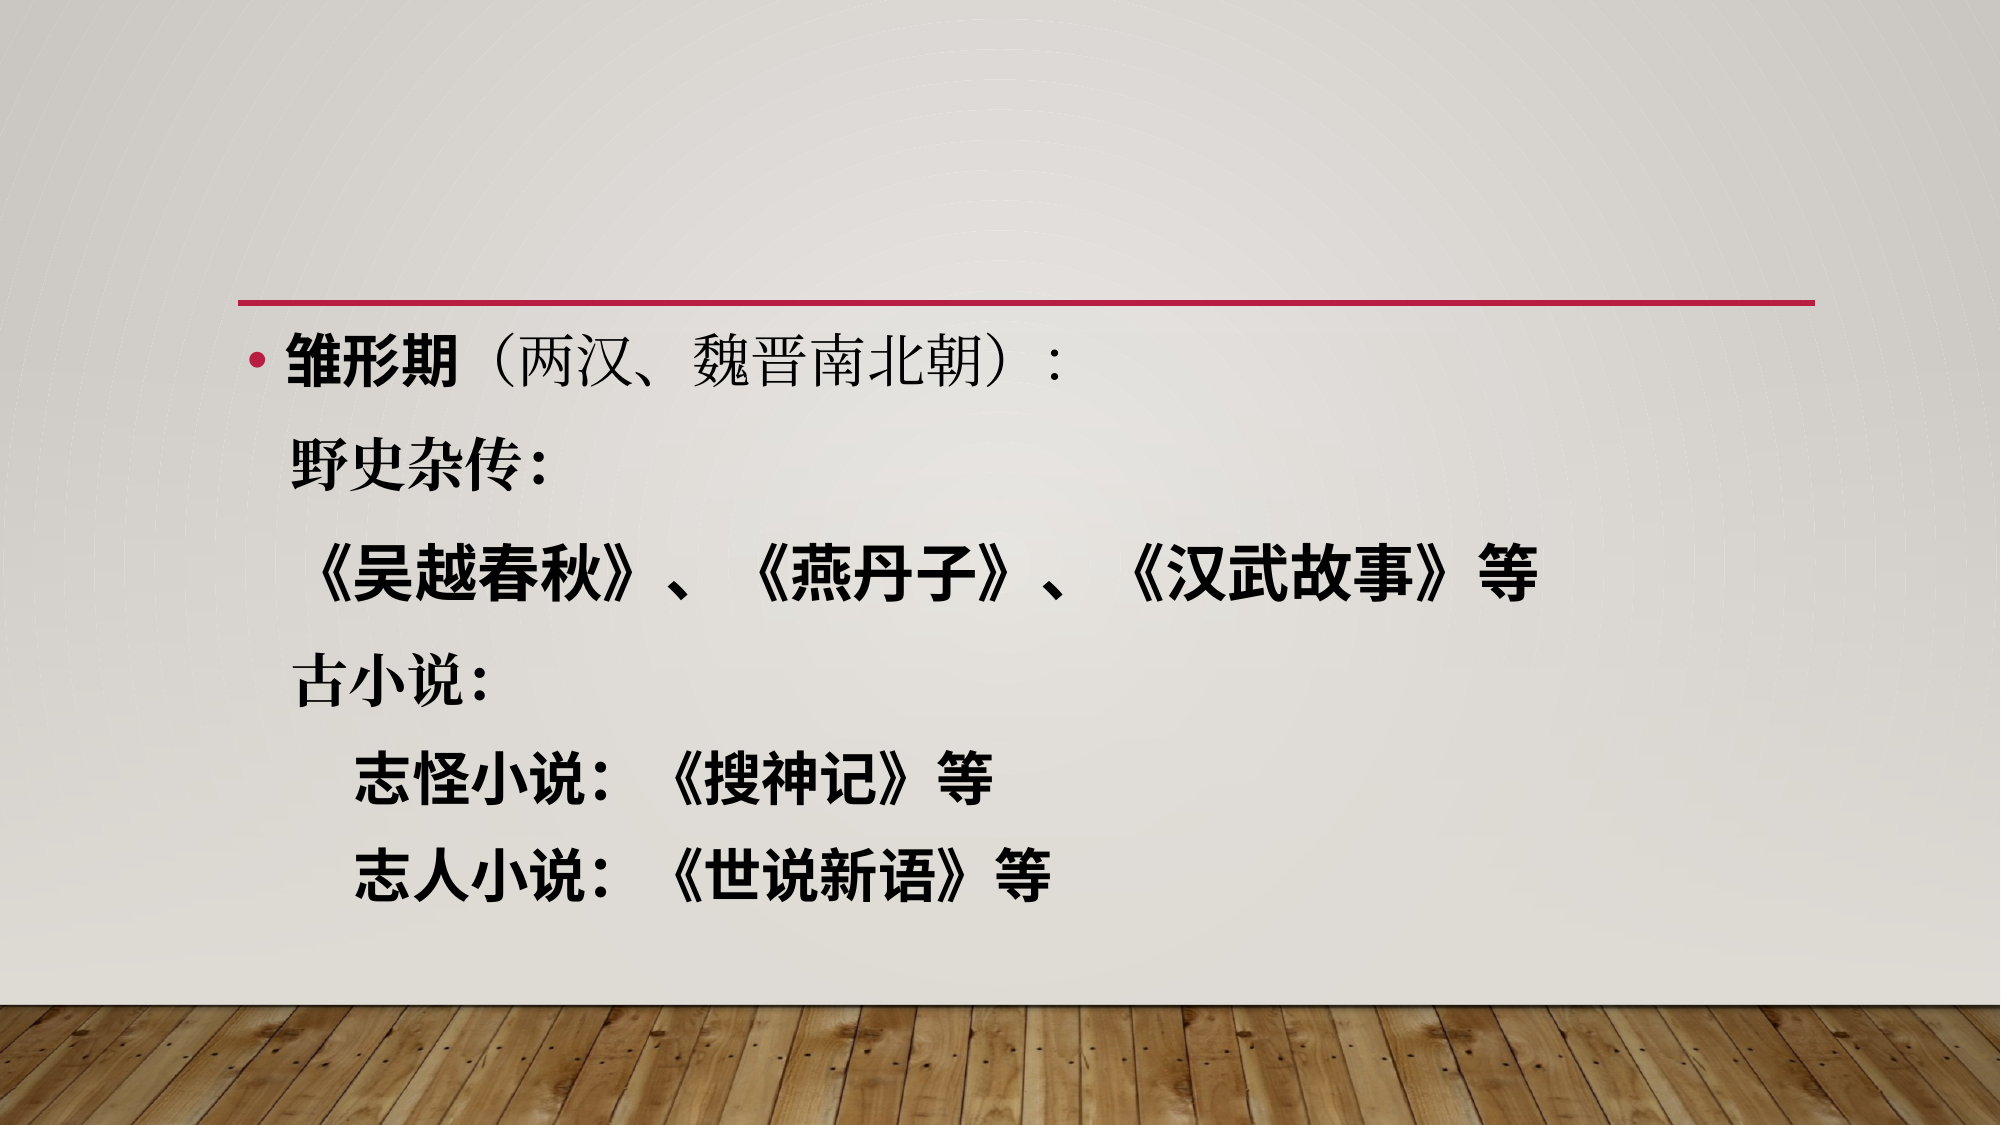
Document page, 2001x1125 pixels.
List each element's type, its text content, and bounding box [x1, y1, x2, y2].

list 雏形期（两汉、魏晋南北朝）： 野史杂传： 《吴越春秋》、《燕丹子》、《汉武故事》等 古小说： 志怪小说：《搜神记》等 志人小说：《世说新语》等 [232, 302, 1816, 1000]
picture [0, 1005, 2000, 1125]
